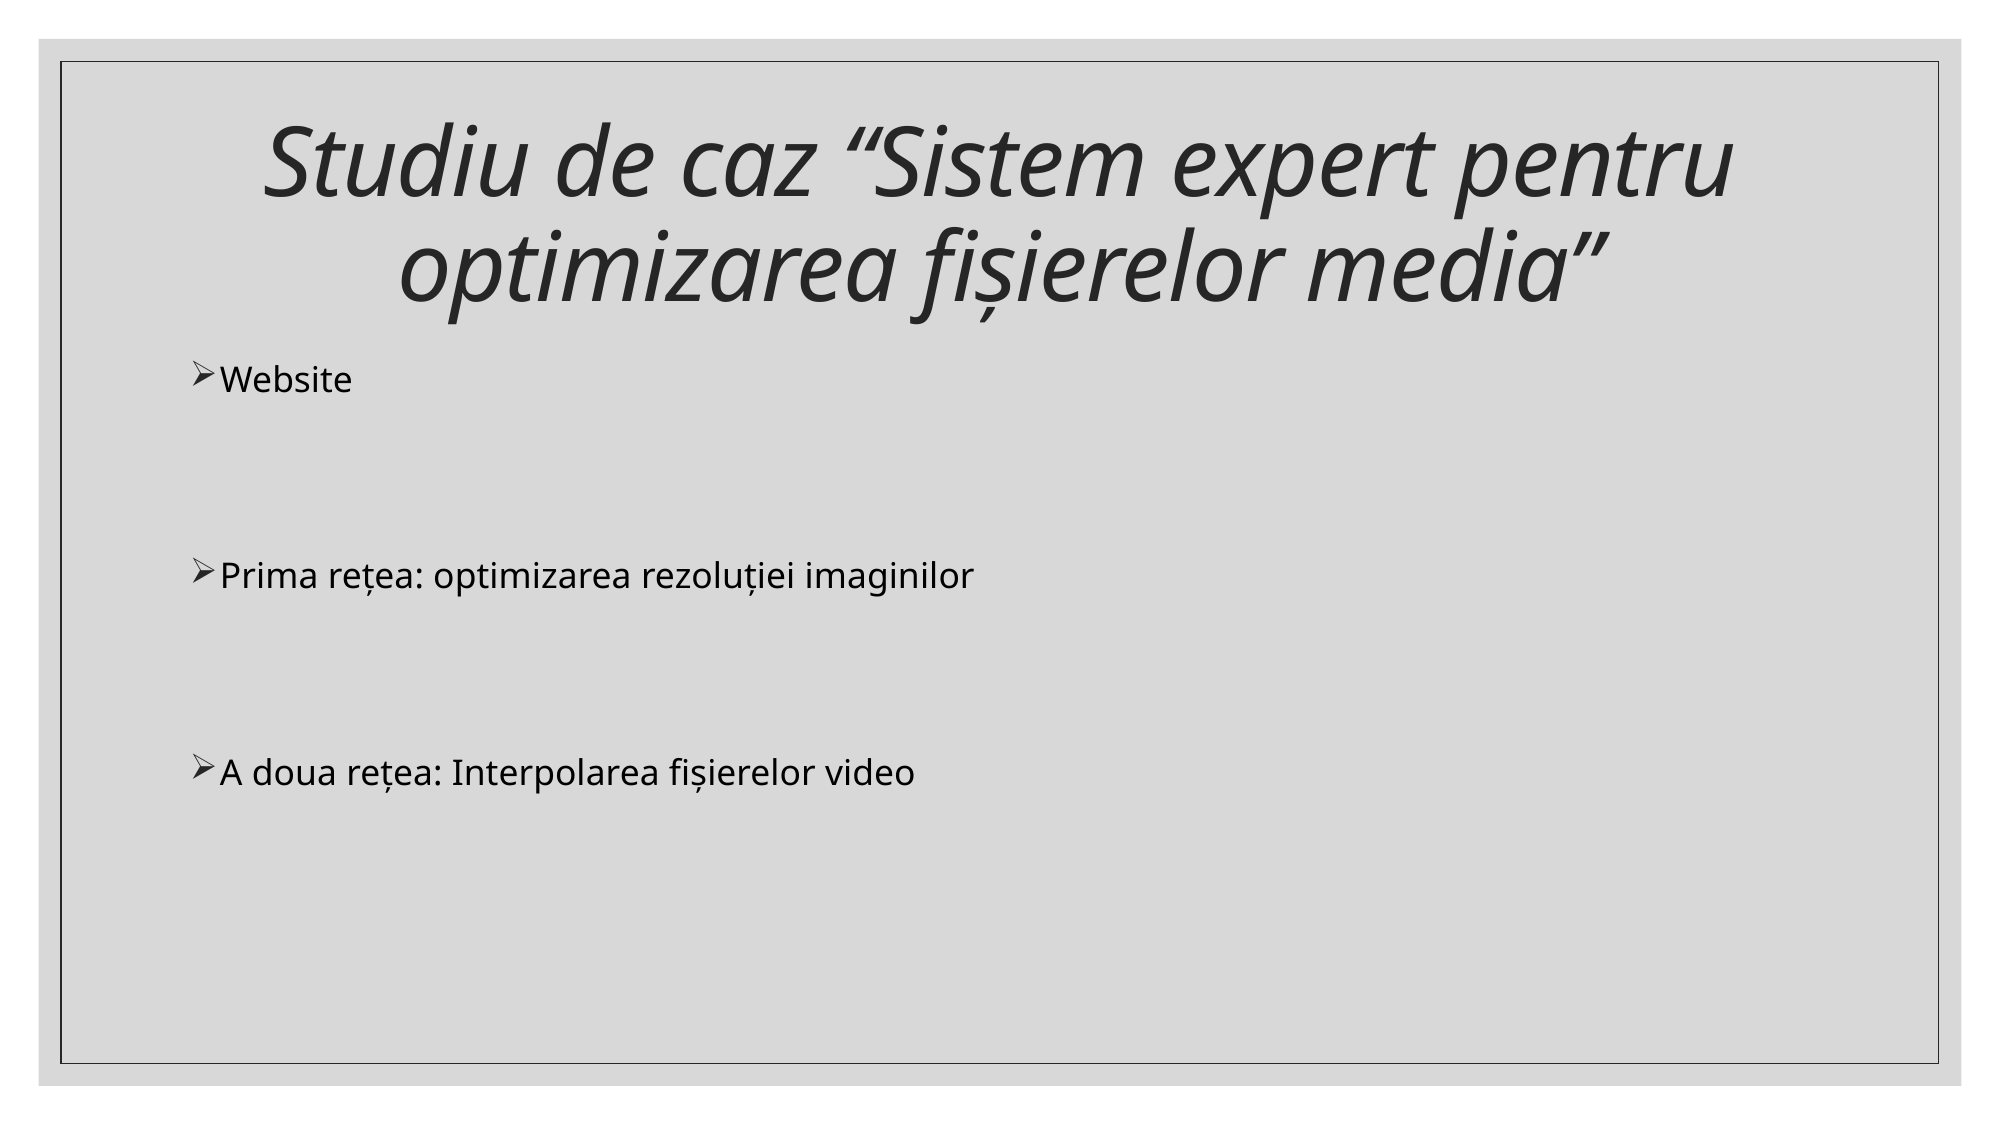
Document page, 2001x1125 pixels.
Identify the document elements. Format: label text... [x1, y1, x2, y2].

title Studiu de caz “Sistem expert pentru optimizarea fișierelor media” [174, 105, 1825, 331]
list Website Prima rețea: optimizarea rezoluției imaginilor A doua rețea: Interpolarea fișierelor video [174, 345, 1825, 977]
